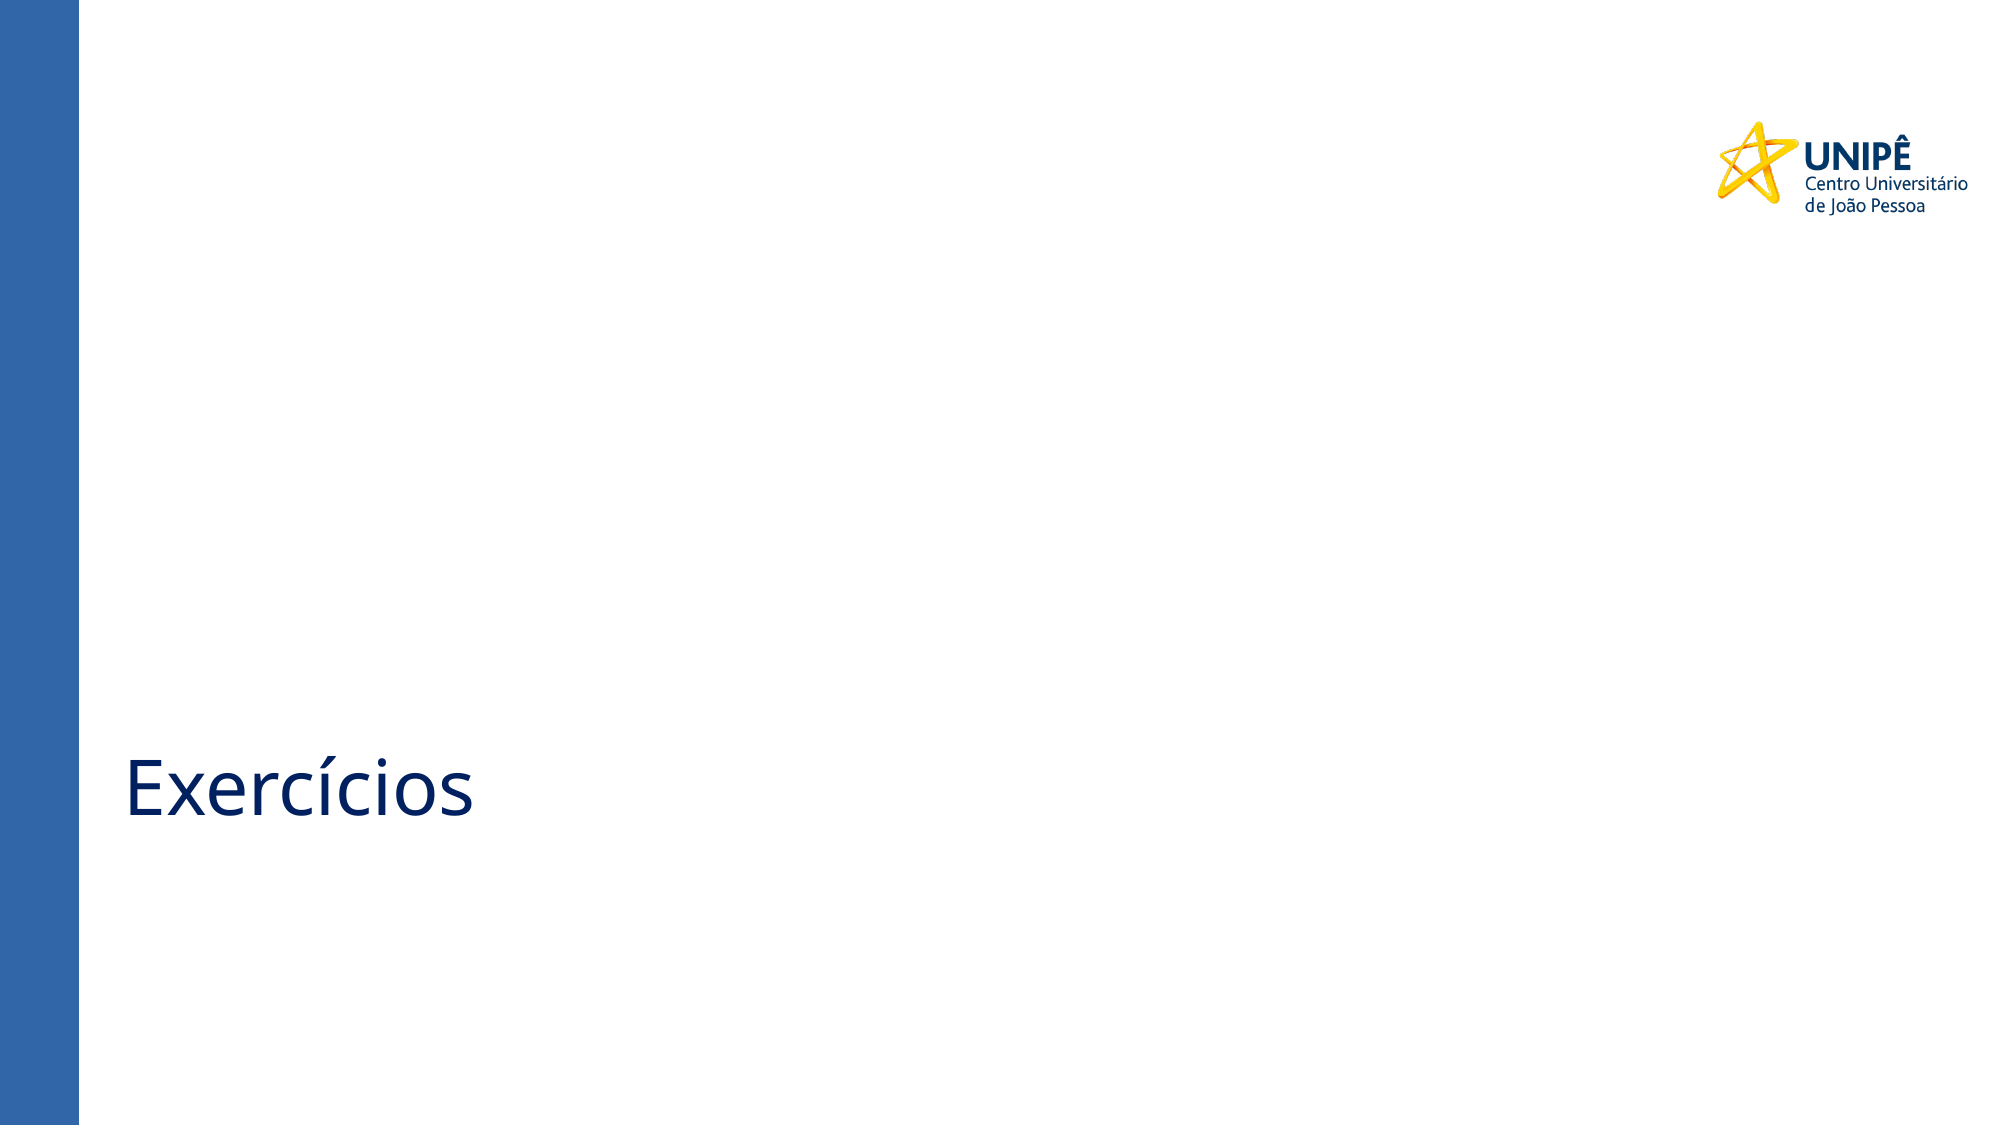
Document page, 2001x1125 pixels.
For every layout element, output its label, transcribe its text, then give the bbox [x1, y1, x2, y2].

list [0, 0, 79, 1125]
picture [1717, 121, 1968, 216]
title Exercícios [108, 681, 613, 899]
